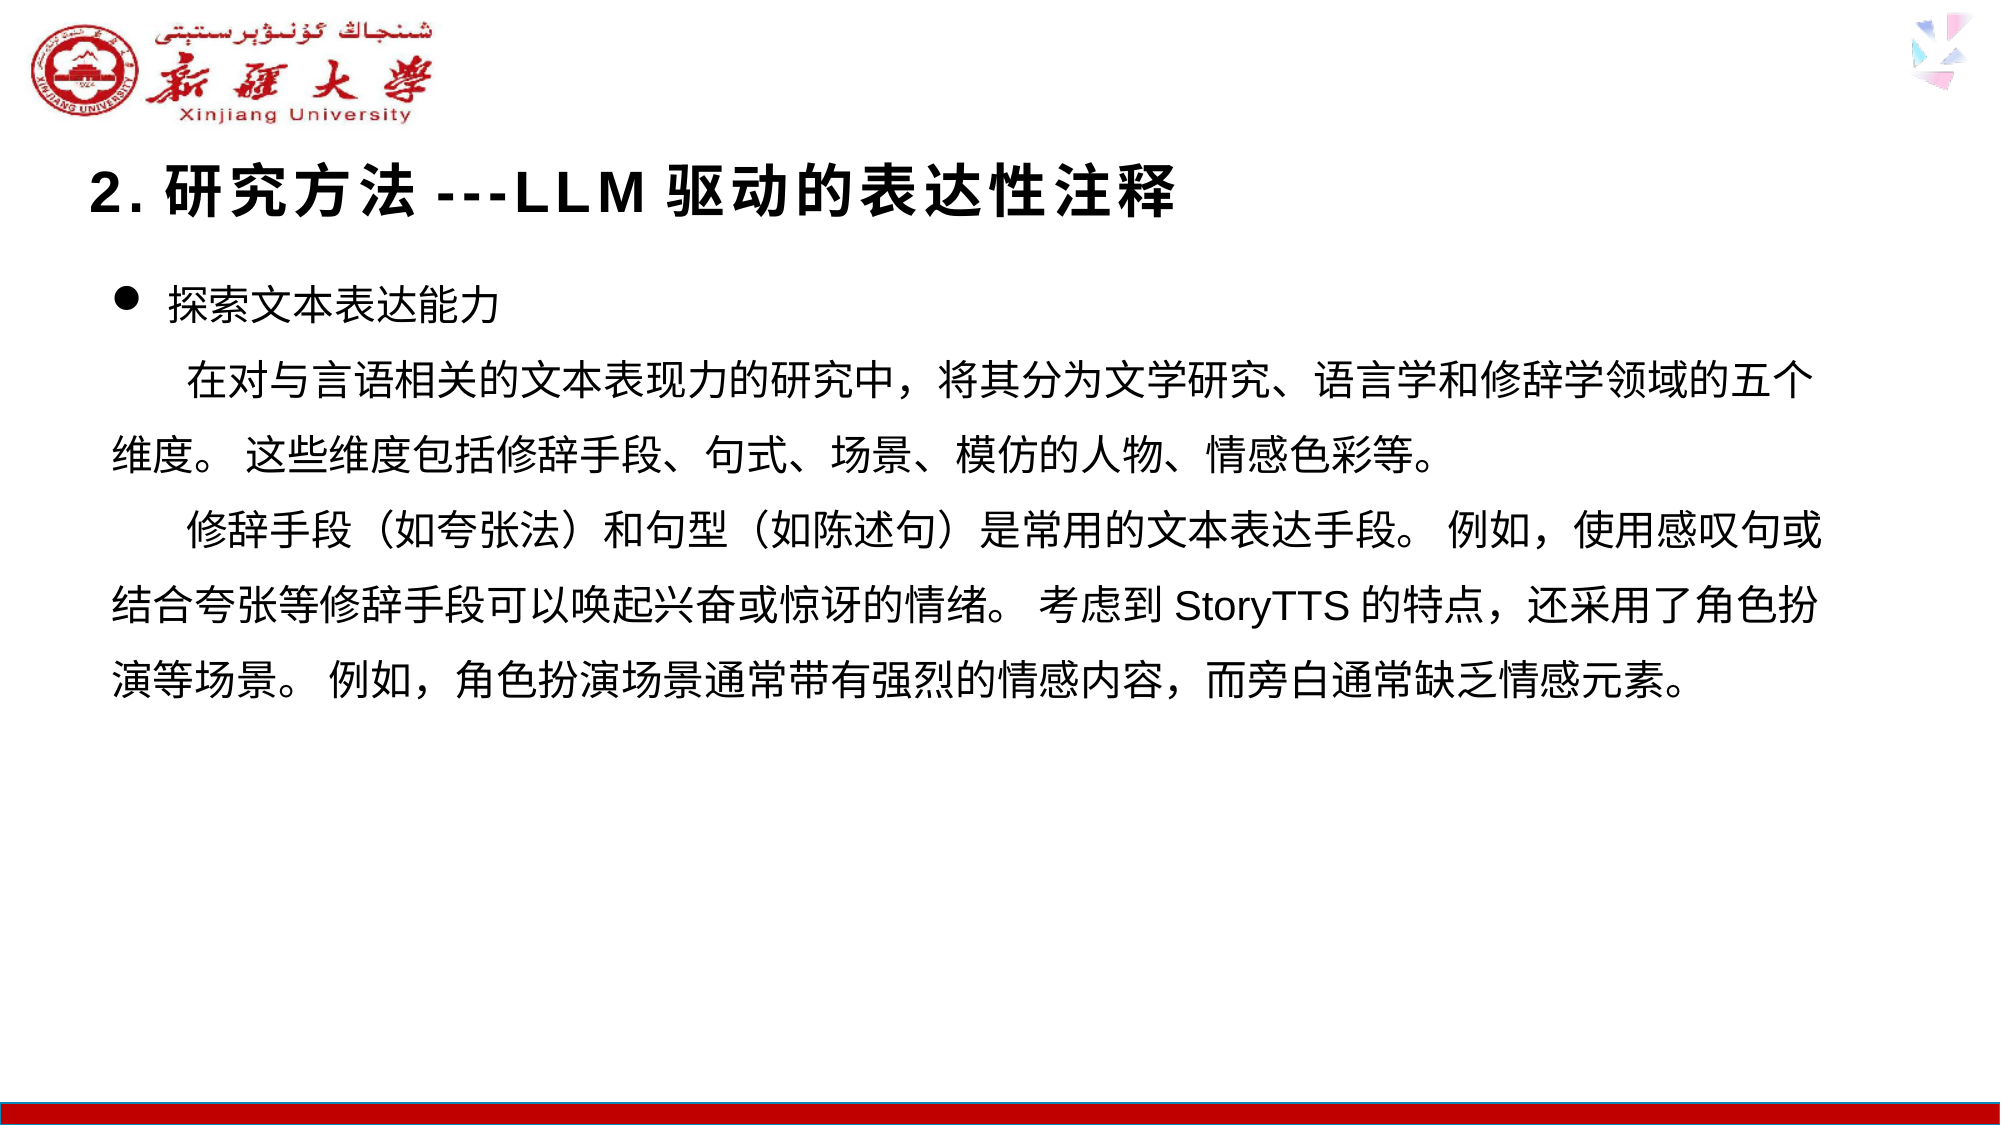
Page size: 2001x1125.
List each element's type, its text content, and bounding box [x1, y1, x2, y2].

picture [1881, 0, 2000, 101]
text_box 2.研究方法---LLM驱动的表达性注释 [74, 130, 1875, 247]
text_box 探索文本表达能力 在对与言语相关的文本表现力的研究中，将其分为文学研究、语言学和修辞学领域的五个维度。 这些维度包括修辞手段、句式、场景、模仿的人物、情感色彩等。 修辞手段（如夸张法）和句型（如陈述句）是常用的文本表达手段。 例如，使用感叹句或结合夸张等修辞手段可以唤起兴奋或惊讶的情绪。 考虑到StoryTTS的特点，还采用了角色扮演等场景。 例如，角色扮演场景通常带有强烈的情感内容，而旁白通常缺乏情感元素。 [96, 246, 1853, 961]
text_box [0, 1102, 2000, 1125]
picture [0, 0, 482, 143]
